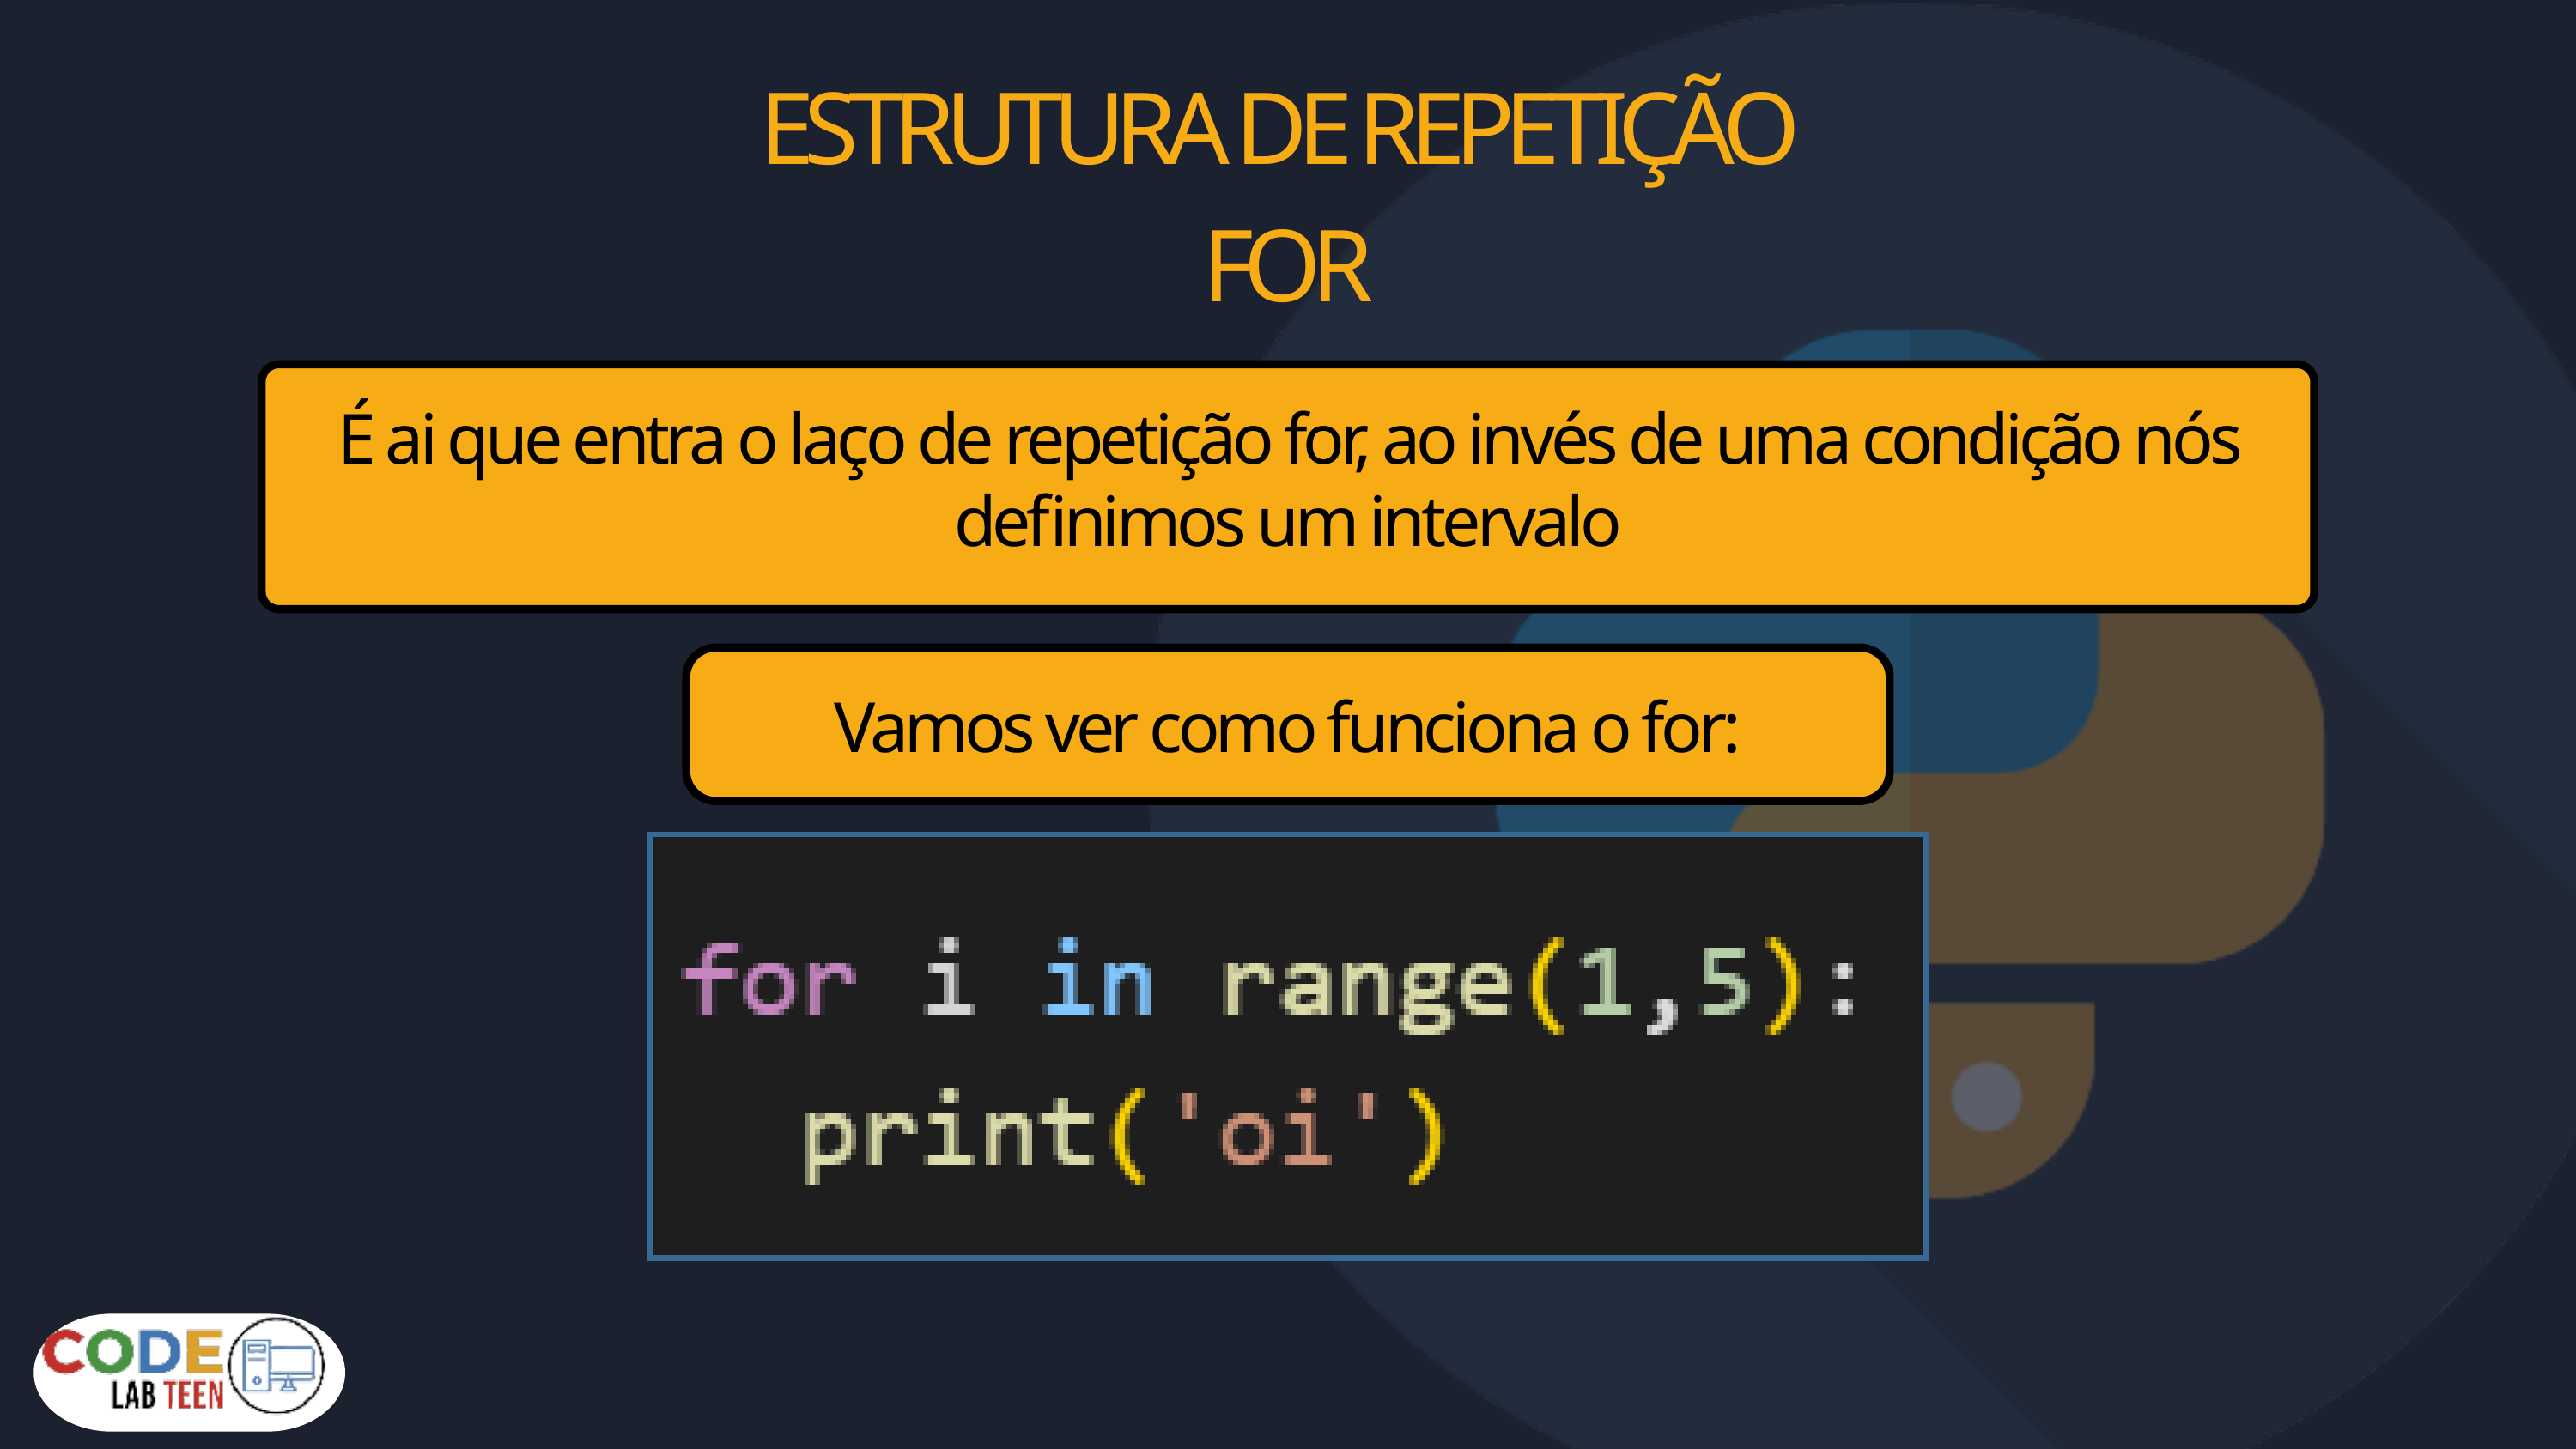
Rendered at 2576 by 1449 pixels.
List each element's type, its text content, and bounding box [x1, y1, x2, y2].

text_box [33, 1313, 346, 1432]
text_box ESTRUTURA DE REPETIÇÃO FOR [483, 47, 2093, 322]
text_box [650, 834, 1926, 1258]
text_box [1149, 3, 2576, 1449]
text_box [261, 364, 2315, 609]
text_box [8, 1296, 371, 1449]
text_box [685, 647, 1890, 802]
